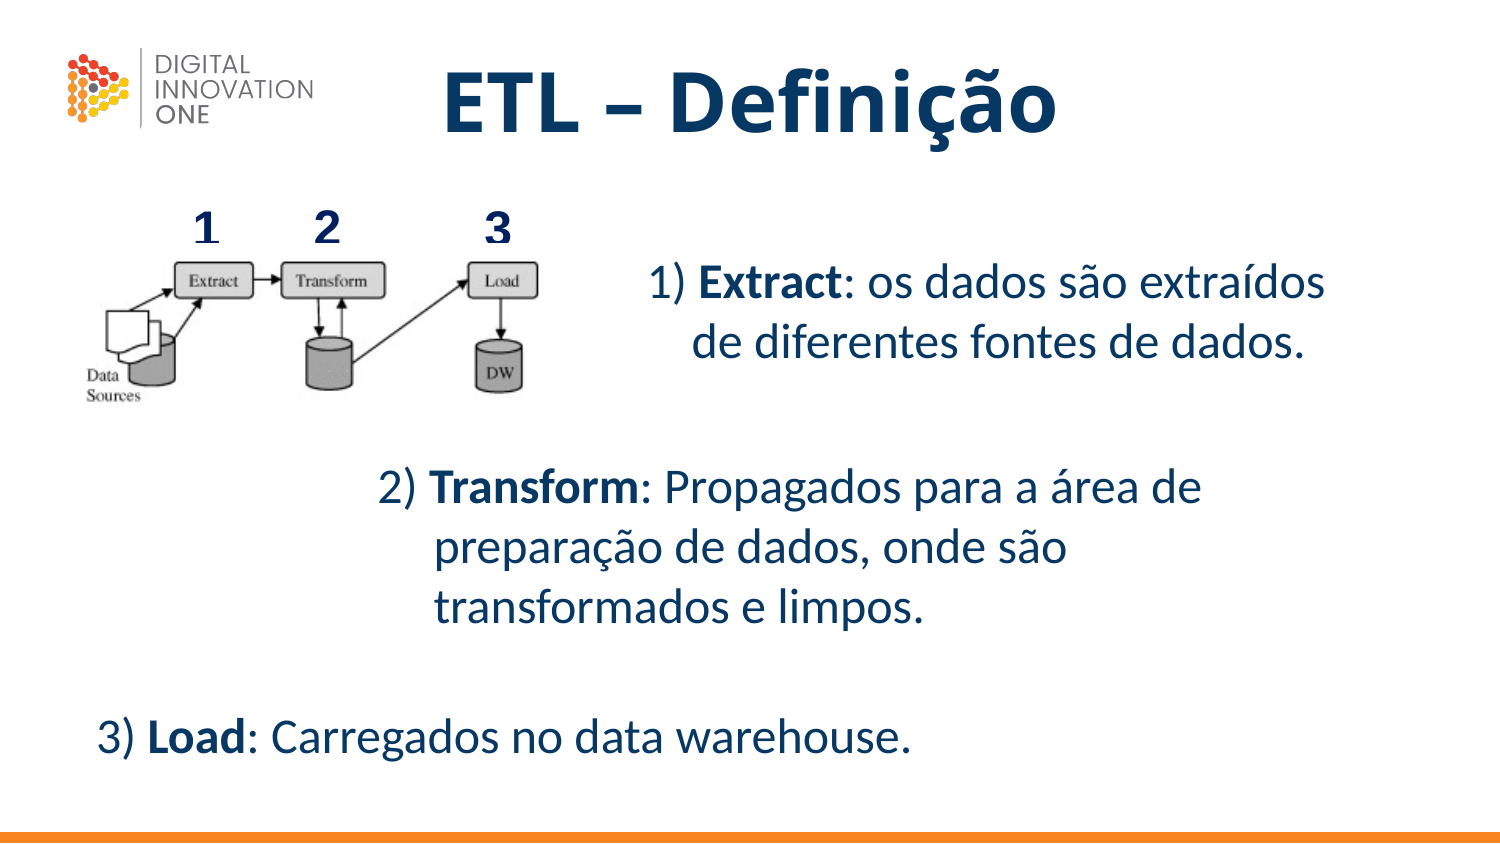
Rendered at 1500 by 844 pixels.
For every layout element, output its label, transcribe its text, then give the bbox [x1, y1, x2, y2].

text_box 3 [469, 188, 528, 242]
picture [75, 243, 552, 413]
subtitle ETL – Definição [51, 50, 1449, 148]
text_box 2) Transform: Propagados para a área de preparação de dados, onde são transformados e limpos. [362, 446, 1229, 701]
text_box 1) Extract: os dados são extraídos de diferentes fontes de dados. [631, 241, 1352, 376]
text_box 3) Load: Carregados no data warehouse. [81, 695, 928, 831]
text_box 2 [298, 188, 357, 242]
picture [50, 39, 331, 138]
text_box 1 [177, 188, 236, 242]
text_box [0, 832, 1500, 843]
